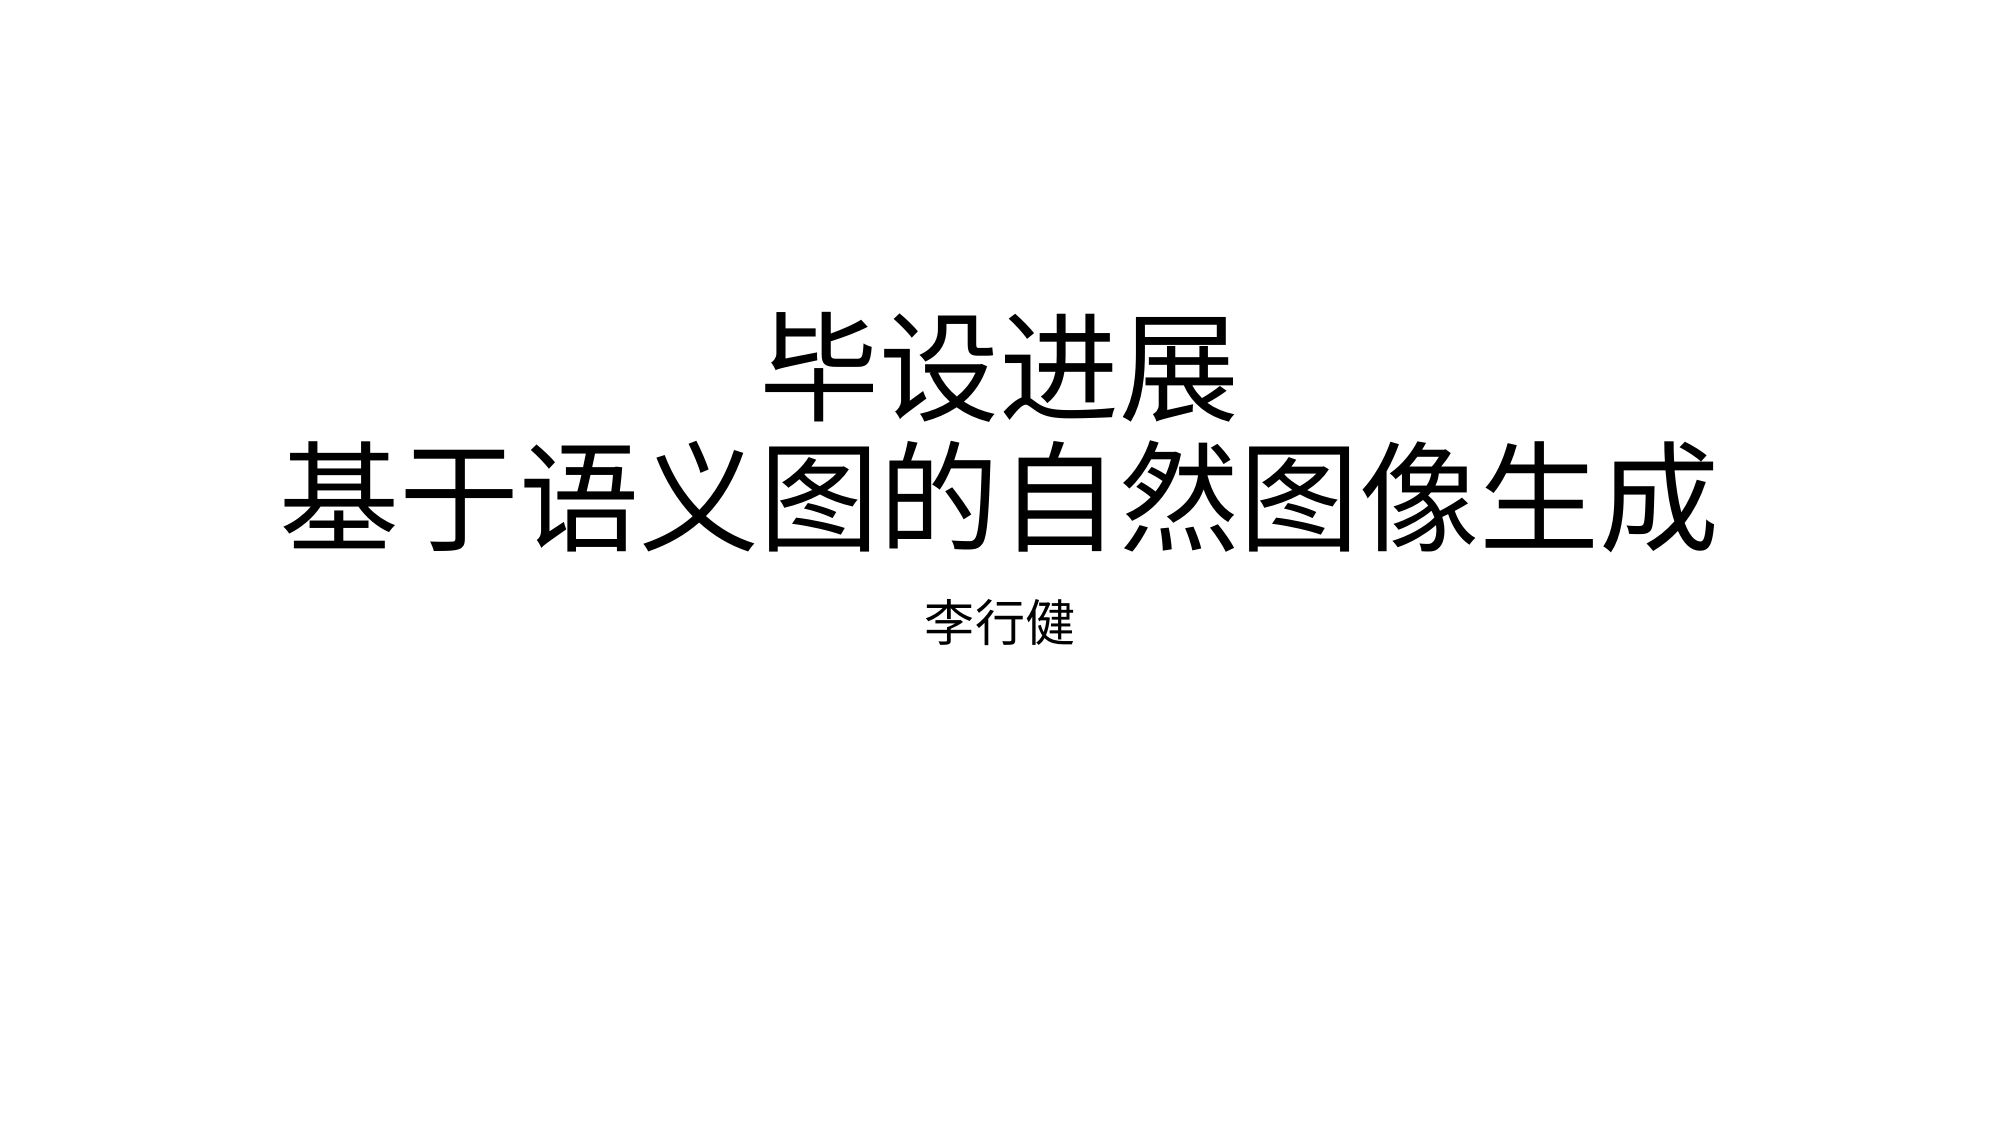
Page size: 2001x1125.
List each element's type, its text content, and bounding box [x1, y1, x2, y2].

title 毕设进展 基于语义图的自然图像生成 [249, 184, 1750, 576]
subtitle 李行健 [249, 590, 1750, 863]
